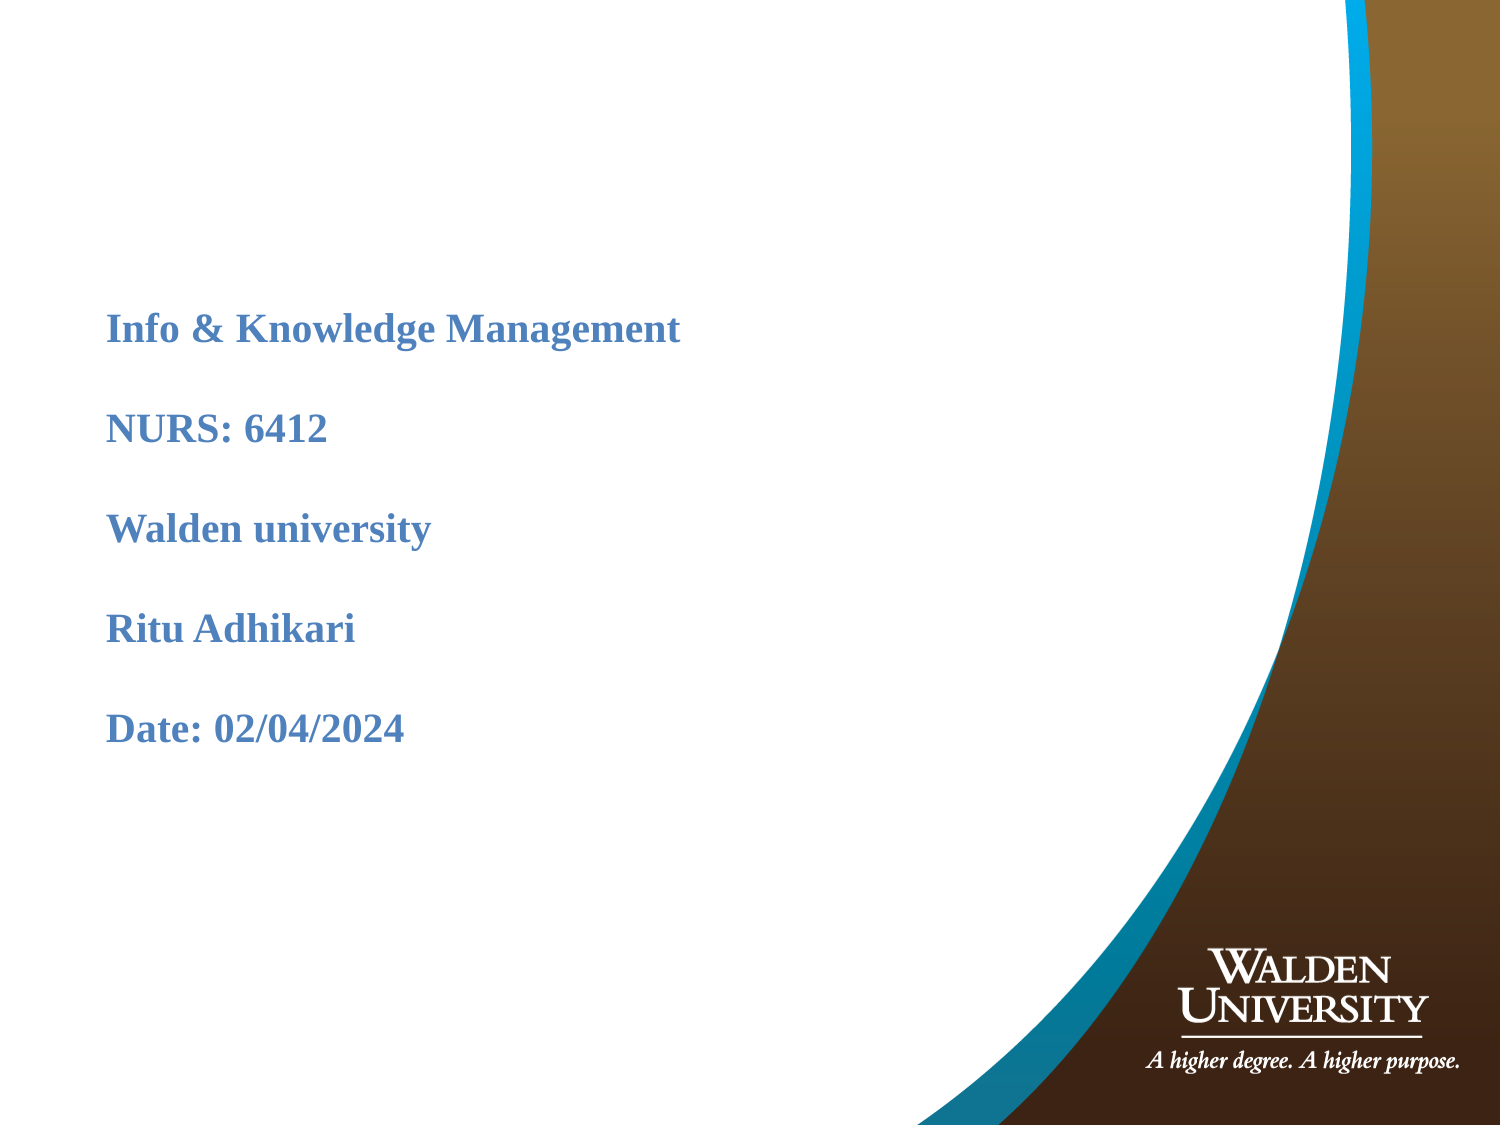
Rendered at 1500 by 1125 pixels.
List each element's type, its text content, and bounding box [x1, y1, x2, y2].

picture [897, 0, 1500, 1125]
subtitle Info & Knowledge Management NURS: 6412 Walden university Ritu Adhikari Date: 02/04/2024 [90, 293, 1141, 804]
